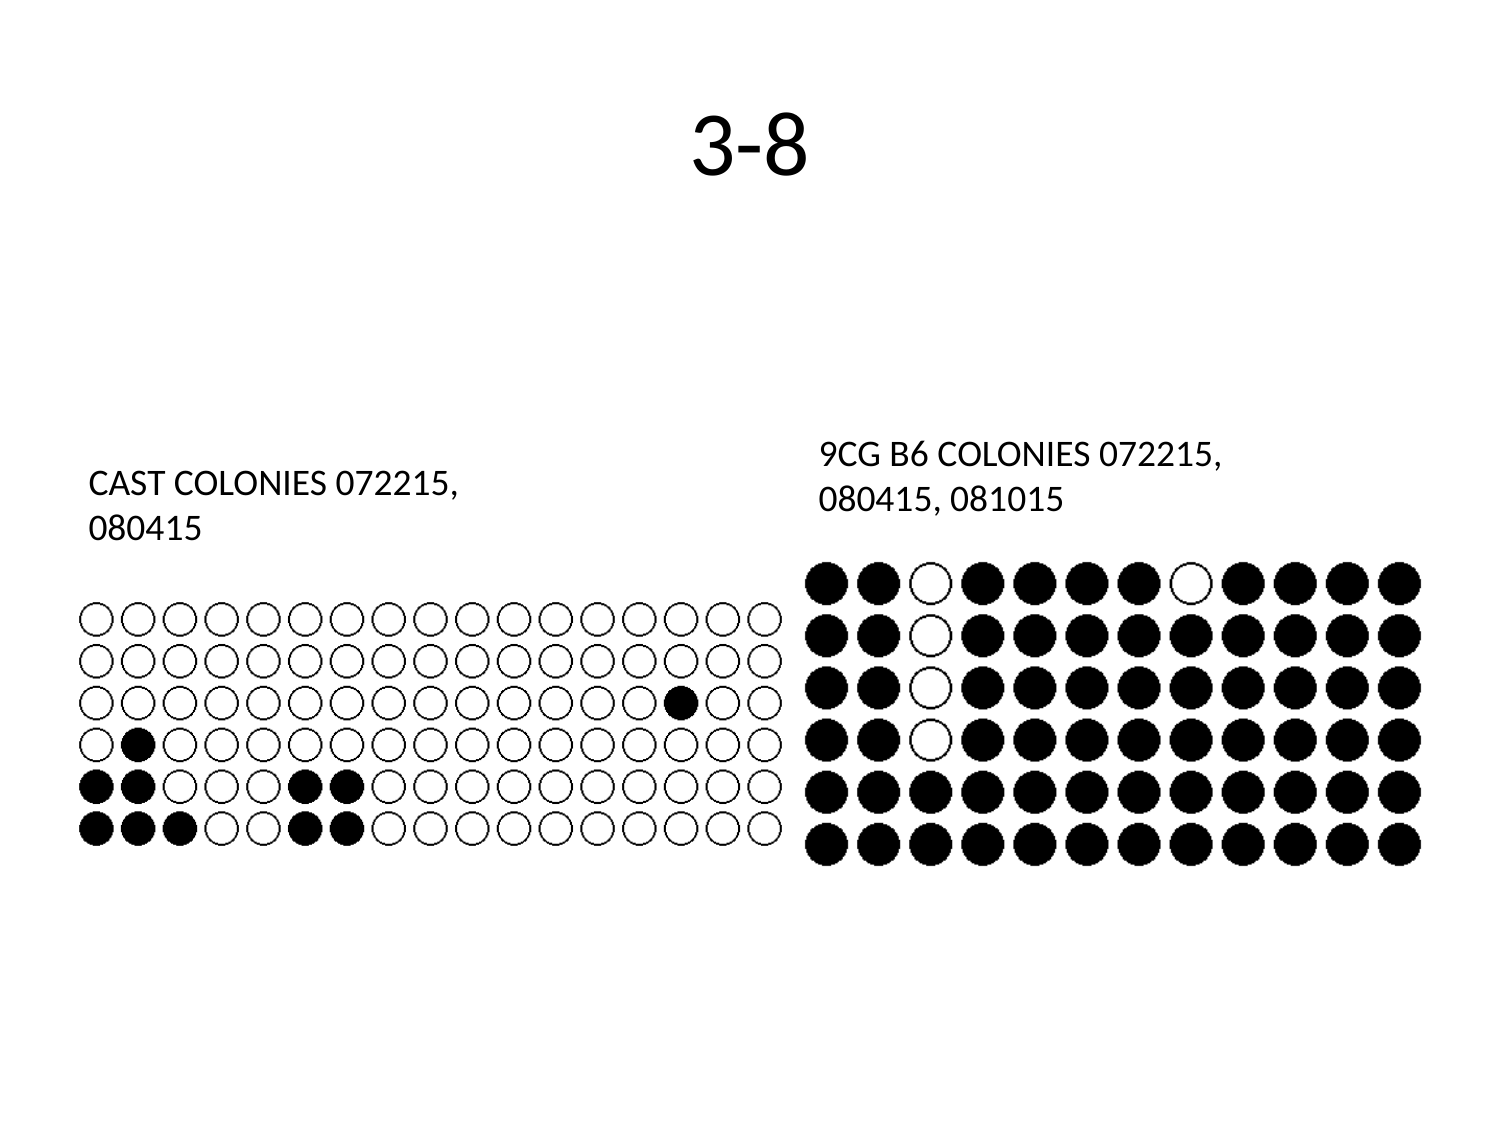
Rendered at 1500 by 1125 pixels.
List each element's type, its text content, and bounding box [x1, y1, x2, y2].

title 3-8 [75, 45, 1425, 233]
picture [74, 598, 785, 849]
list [800, 556, 1426, 870]
text_box CAST COLONIES 072215, 080415 [73, 450, 483, 556]
text_box 9CG B6 COLONIES 072215, 080415, 081015 [803, 422, 1238, 527]
